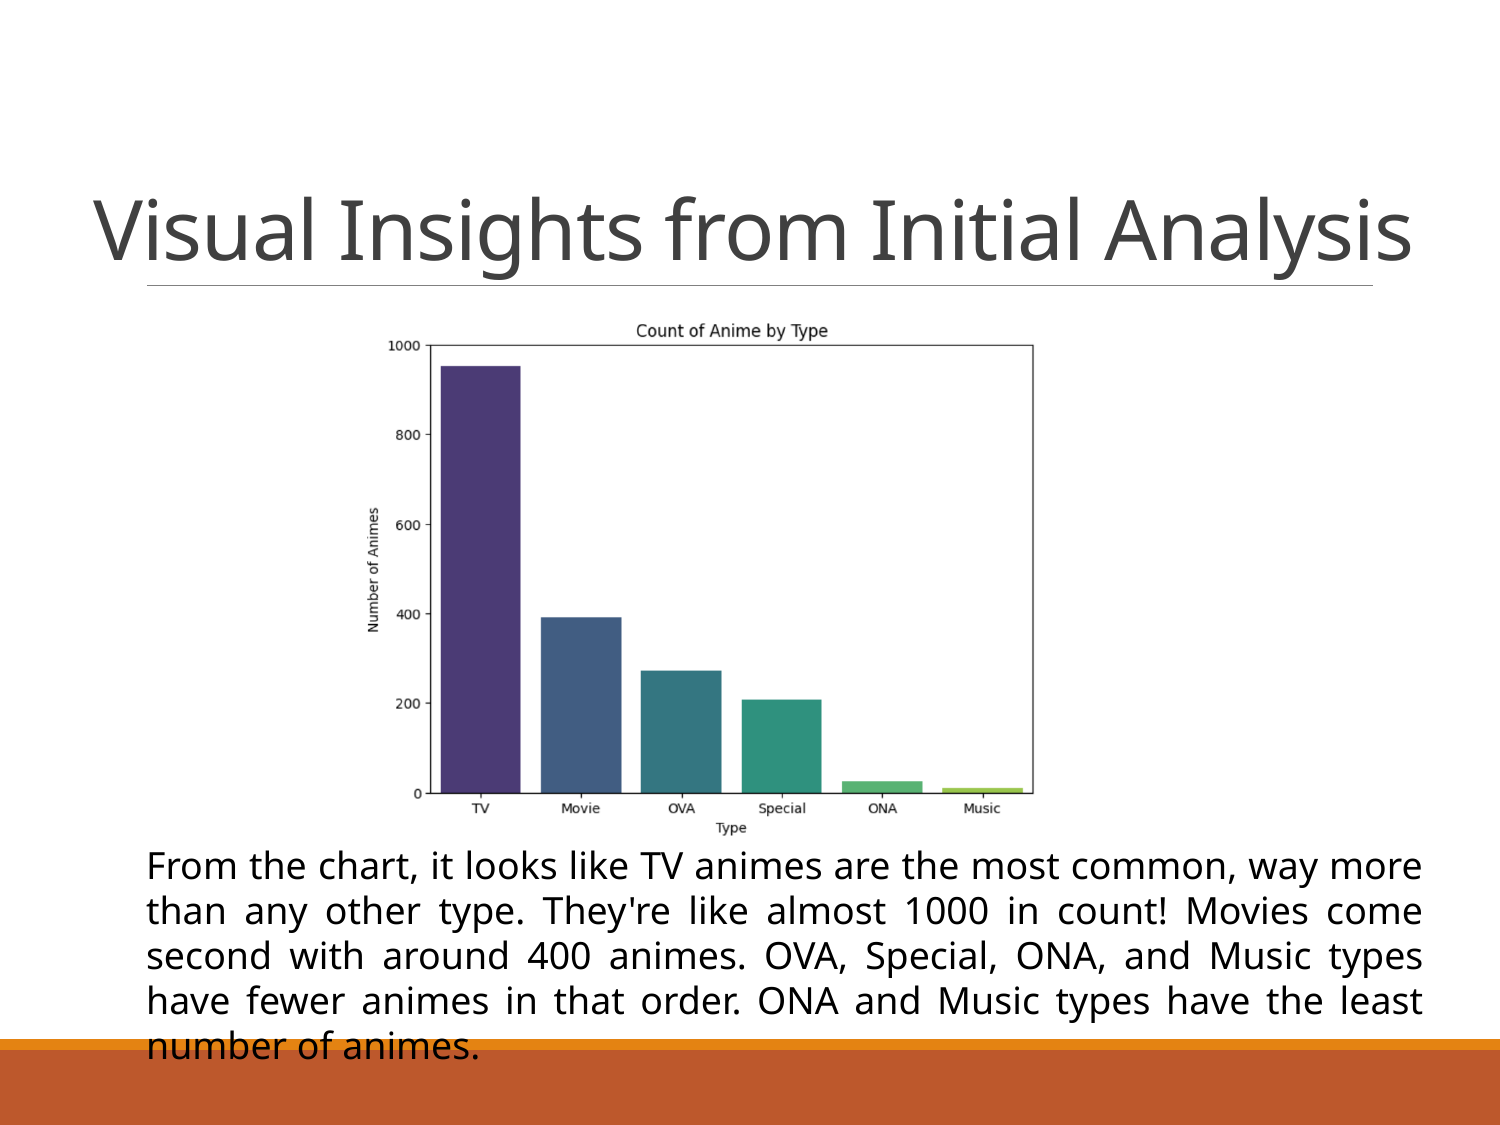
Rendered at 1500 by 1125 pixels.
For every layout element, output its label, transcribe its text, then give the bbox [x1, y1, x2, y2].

text_box From the chart, it looks like TV animes are the most common, way more than any other type. They're like almost 1000 in count! Movies come second with around 400 animes. OVA, Special, ONA, and Music types have fewer animes in that order. ONA and Music types have the least number of animes. [130, 834, 1440, 1075]
title Visual Insights from Initial Analysis [78, 47, 1454, 285]
picture [345, 313, 1081, 841]
